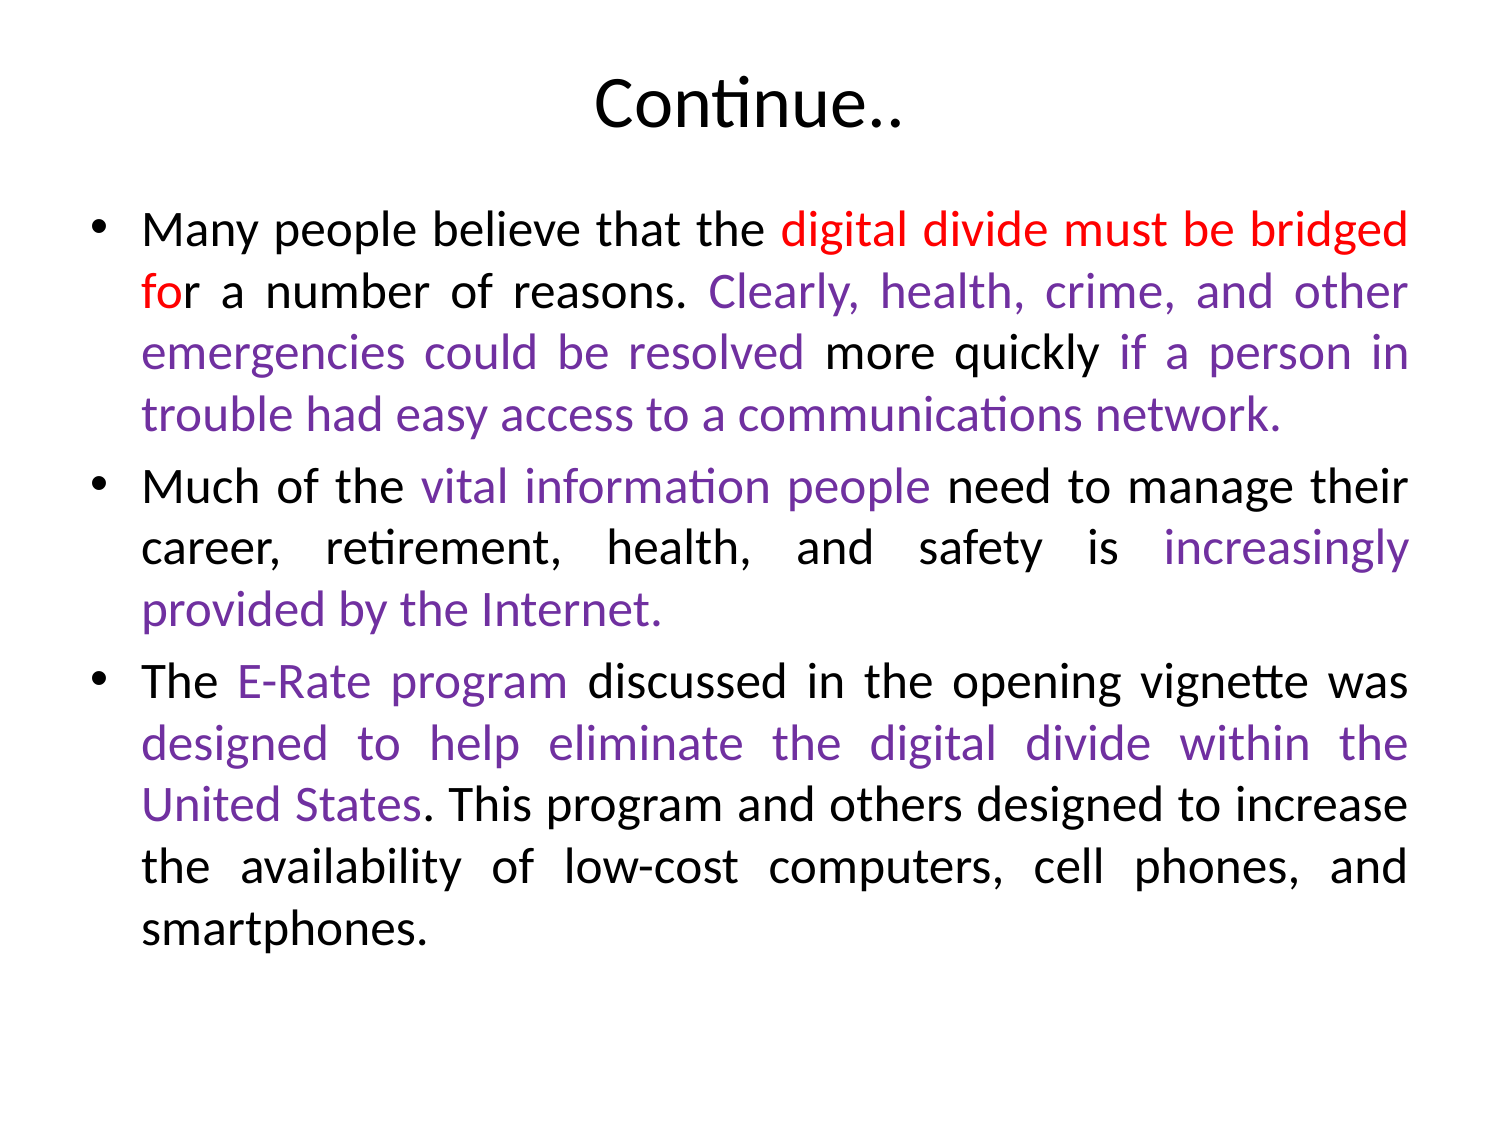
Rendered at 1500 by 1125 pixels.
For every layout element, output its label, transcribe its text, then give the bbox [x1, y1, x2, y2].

list Many people believe that the digital divide must be bridged for a number of reasons. Clearly, health, crime, and other emergencies could be resolved more quickly if a person in trouble had easy access to a communications network. Much of the vital information people need to manage their career, retirement, health, and safety is increasingly provided by the Internet. The E-Rate program discussed in the opening vignette was designed to help eliminate the digital divide within the United States. This program and others designed to increase the availability of low-cost computers, cell phones, and smartphones. [75, 187, 1425, 1005]
title Continue.. [75, 45, 1425, 150]
